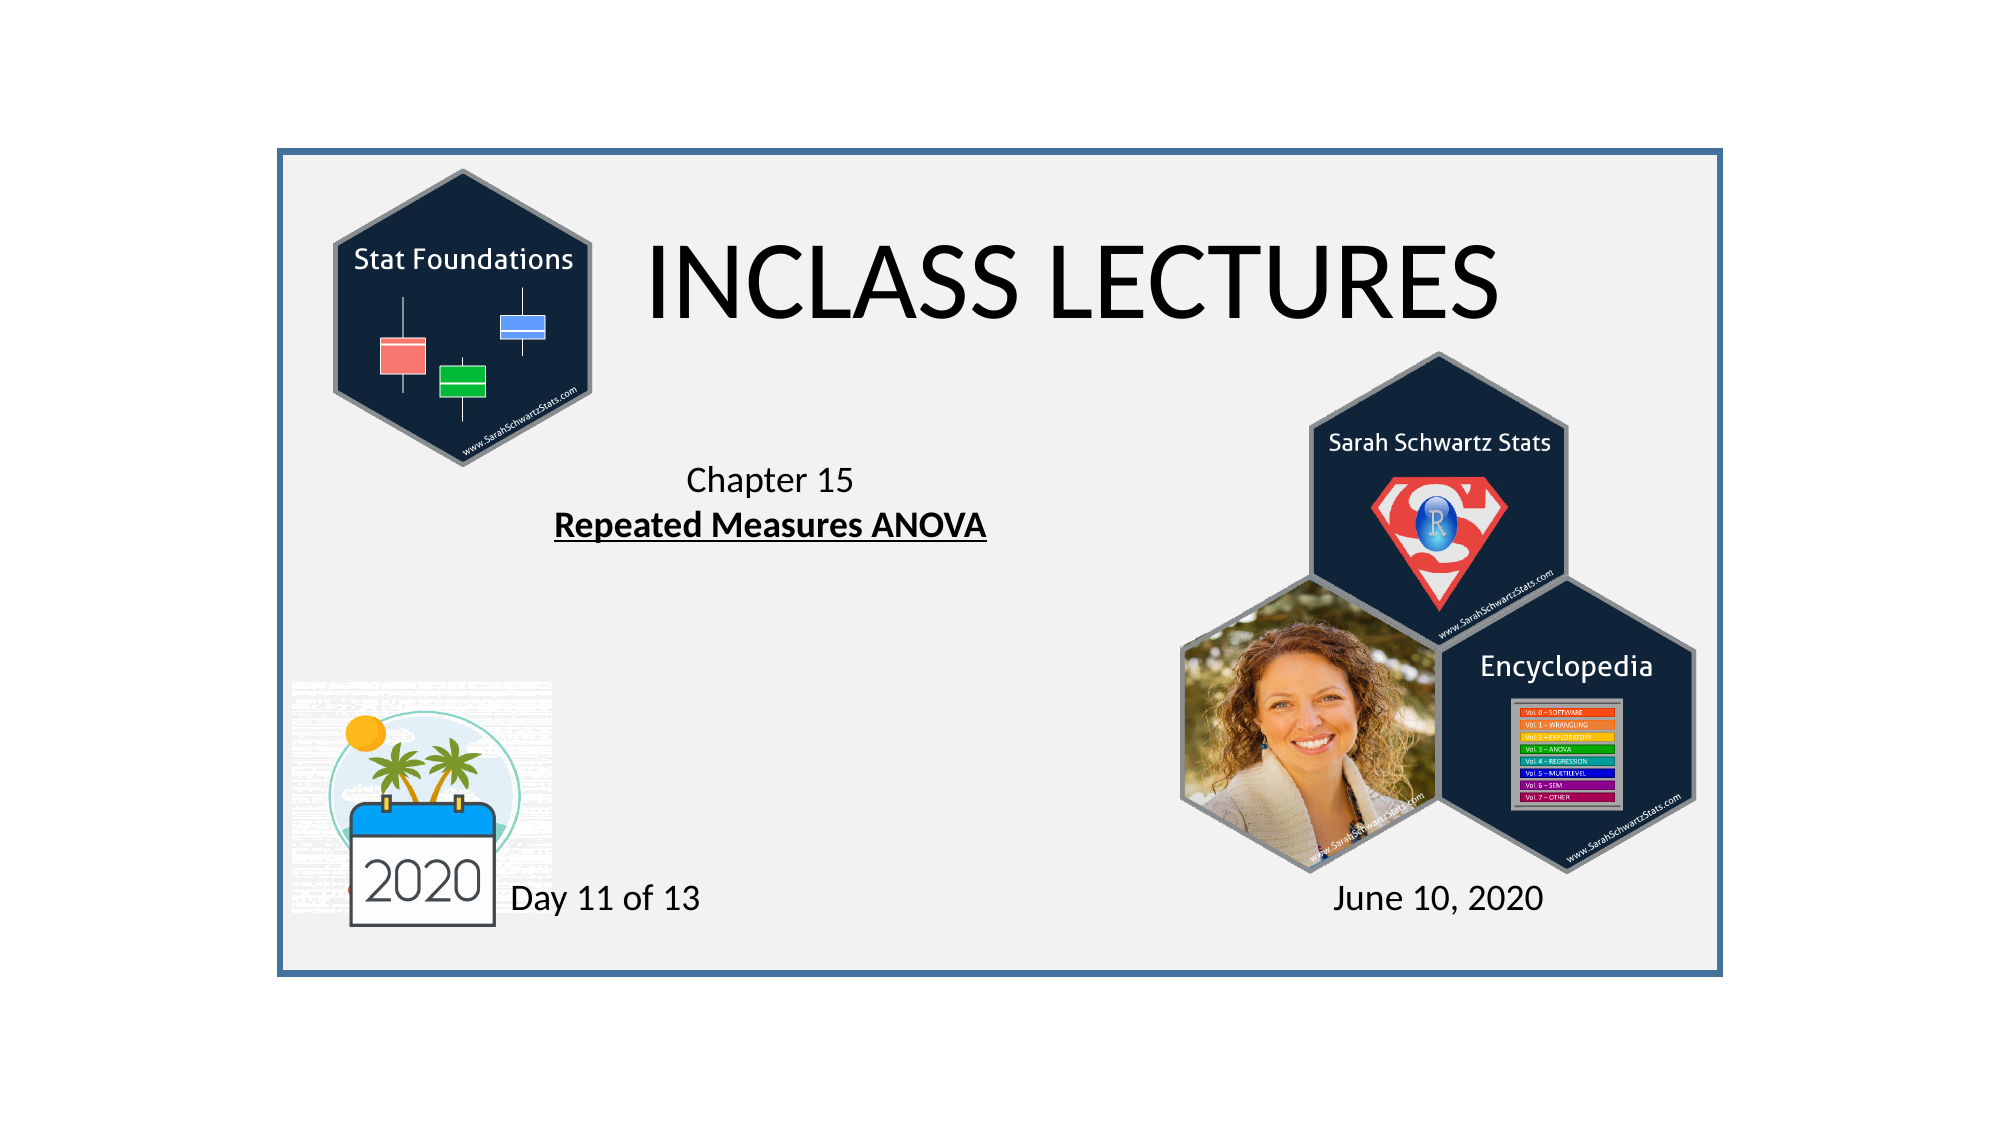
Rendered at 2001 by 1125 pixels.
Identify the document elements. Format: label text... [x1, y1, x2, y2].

text_box INCLASS LECTURES [629, 199, 1567, 349]
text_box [1180, 350, 1697, 875]
text_box Day 11 of 13 [526, 865, 925, 926]
text_box [279, 150, 1721, 974]
text_box Chapter 15 Repeated Measures ANOVA [360, 447, 1180, 598]
picture [292, 682, 552, 973]
picture [333, 167, 593, 468]
text_box June 10, 2020 [1268, 875, 1609, 926]
